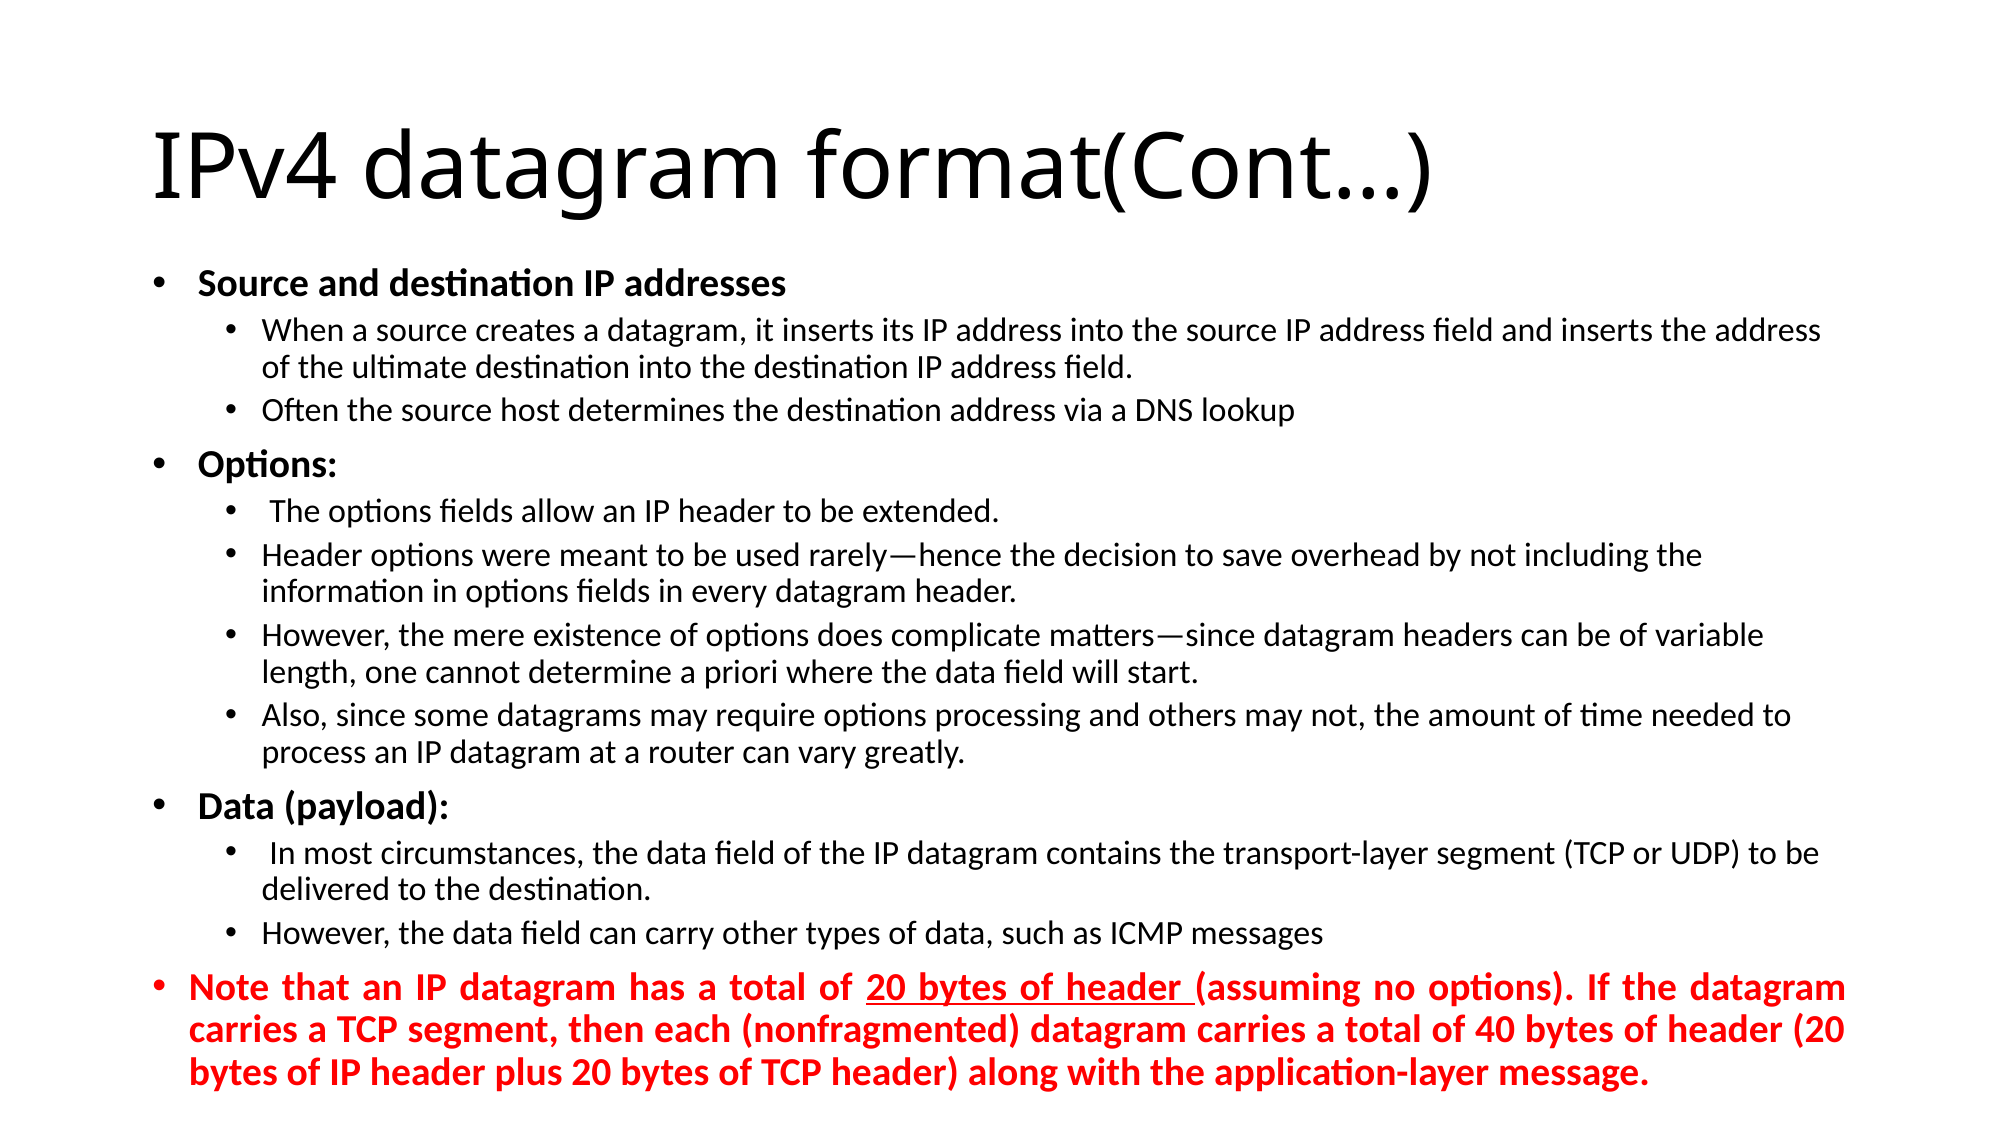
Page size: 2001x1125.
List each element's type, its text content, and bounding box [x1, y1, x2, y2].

title IPv4 datagram format(Cont…) [137, 59, 1863, 254]
list Source and destination IP addresses When a source creates a datagram, it inserts its IP address into the source IP address field and inserts the address of the ultimate destination into the destination IP address field. Often the source host determines the destination address via a DNS lookup Options: The options fields allow an IP header to be extended. Header options were meant to be used rarely—hence the decision to save overhead by not including the information in options fields in every datagram header. However, the mere existence of options does complicate matters—since datagram headers can be of variable length, one cannot determine a priori where the data field will start. Also, since some datagrams may require options processing and others may not, the amount of time needed to process an IP datagram at a router can vary greatly. Data (payload): In most circumstances, the data field of the IP datagram contains the transport-layer segment (TCP or UDP) to be delivered to the destination. However, the data field can carry other types of data, such as ICMP messages Note that an IP datagram has a total of 20 bytes of header (assuming no options). If the datagram carries a TCP segment, then each (nonfragmented) datagram carries a total of 40 bytes of header (20 bytes of IP header plus 20 bytes of TCP header) along with the application-layer message. [137, 254, 1863, 1108]
